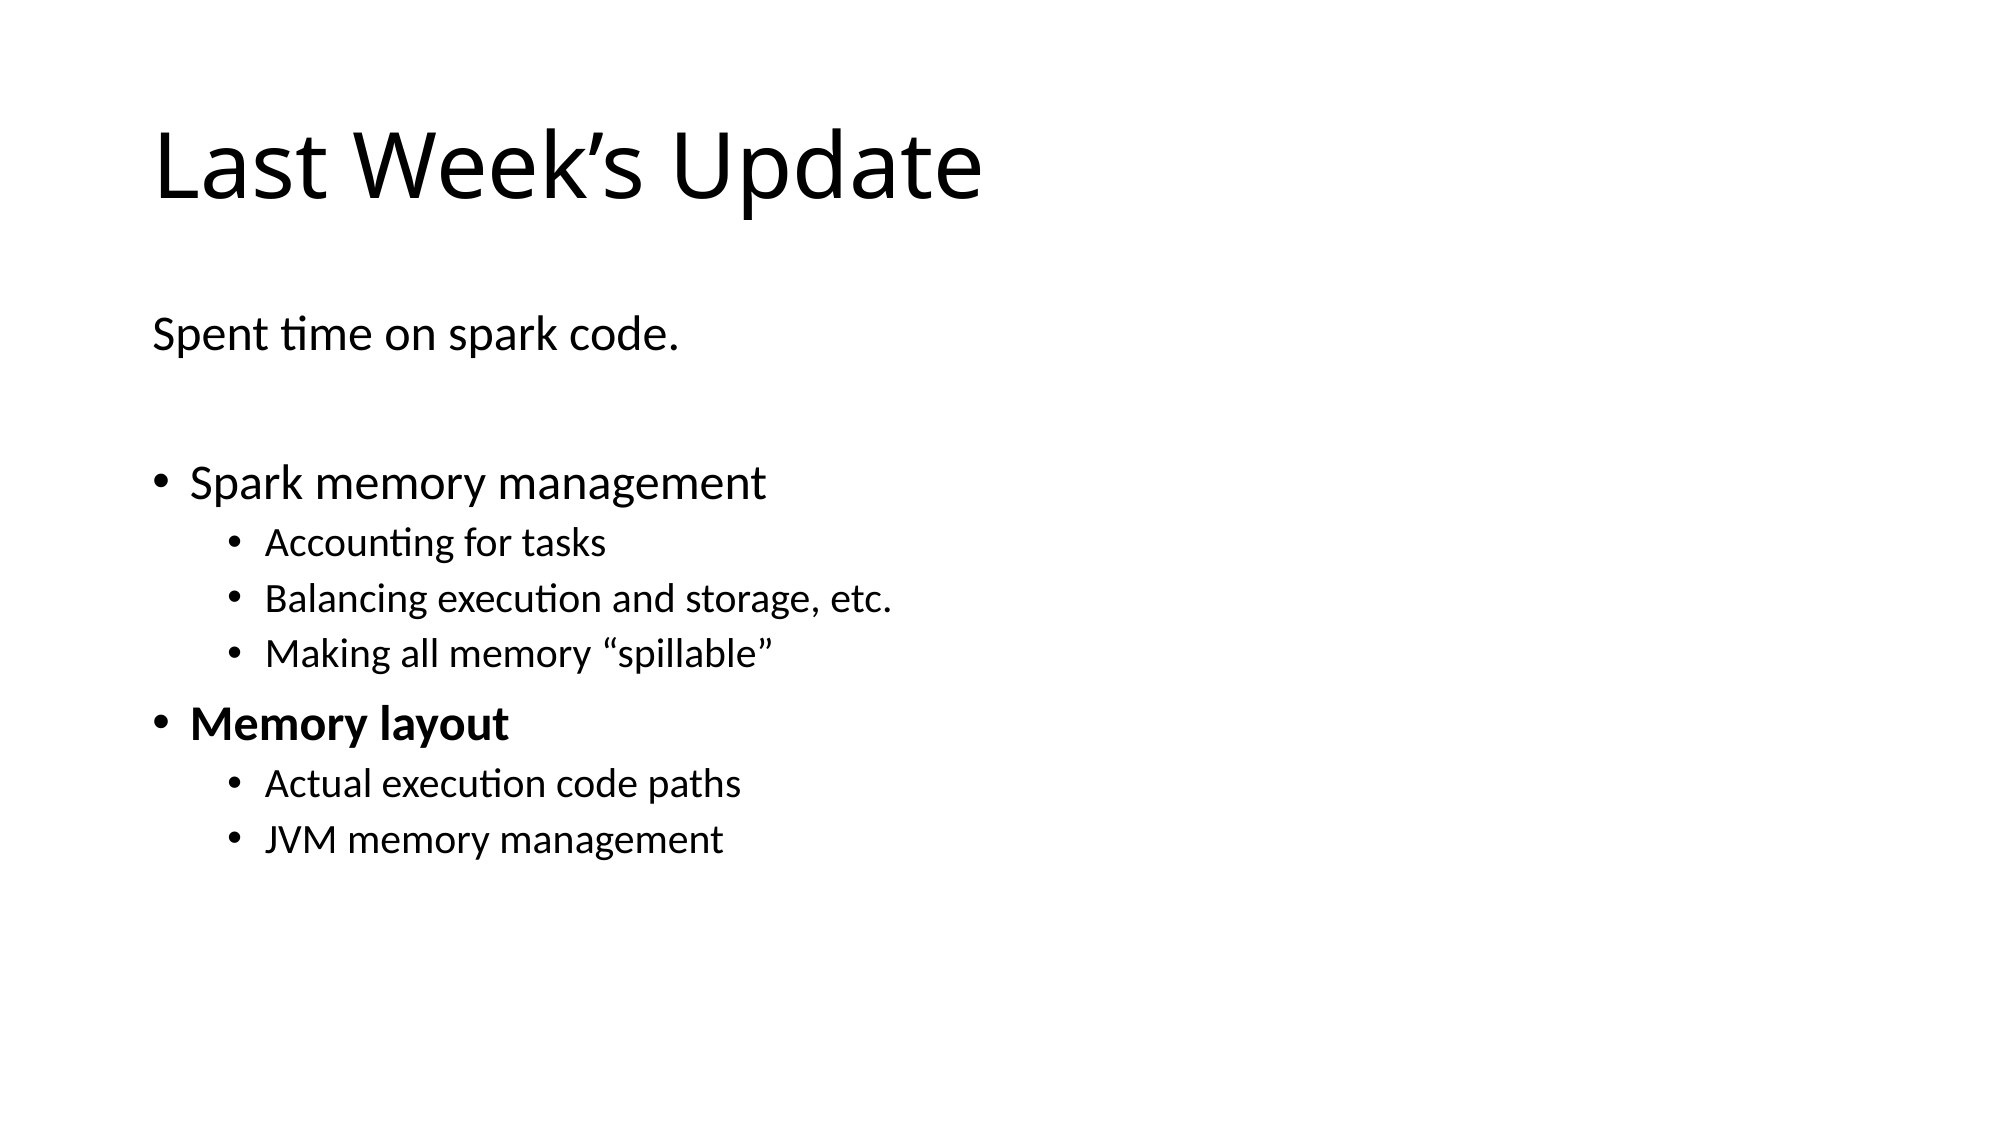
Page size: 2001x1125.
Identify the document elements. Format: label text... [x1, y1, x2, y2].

title Last Week’s Update [137, 59, 1863, 278]
list Spent time on spark code. Spark memory management Accounting for tasks Balancing execution and storage, etc. Making all memory “spillable” Memory layout Actual execution code paths JVM memory management [137, 299, 1863, 1014]
